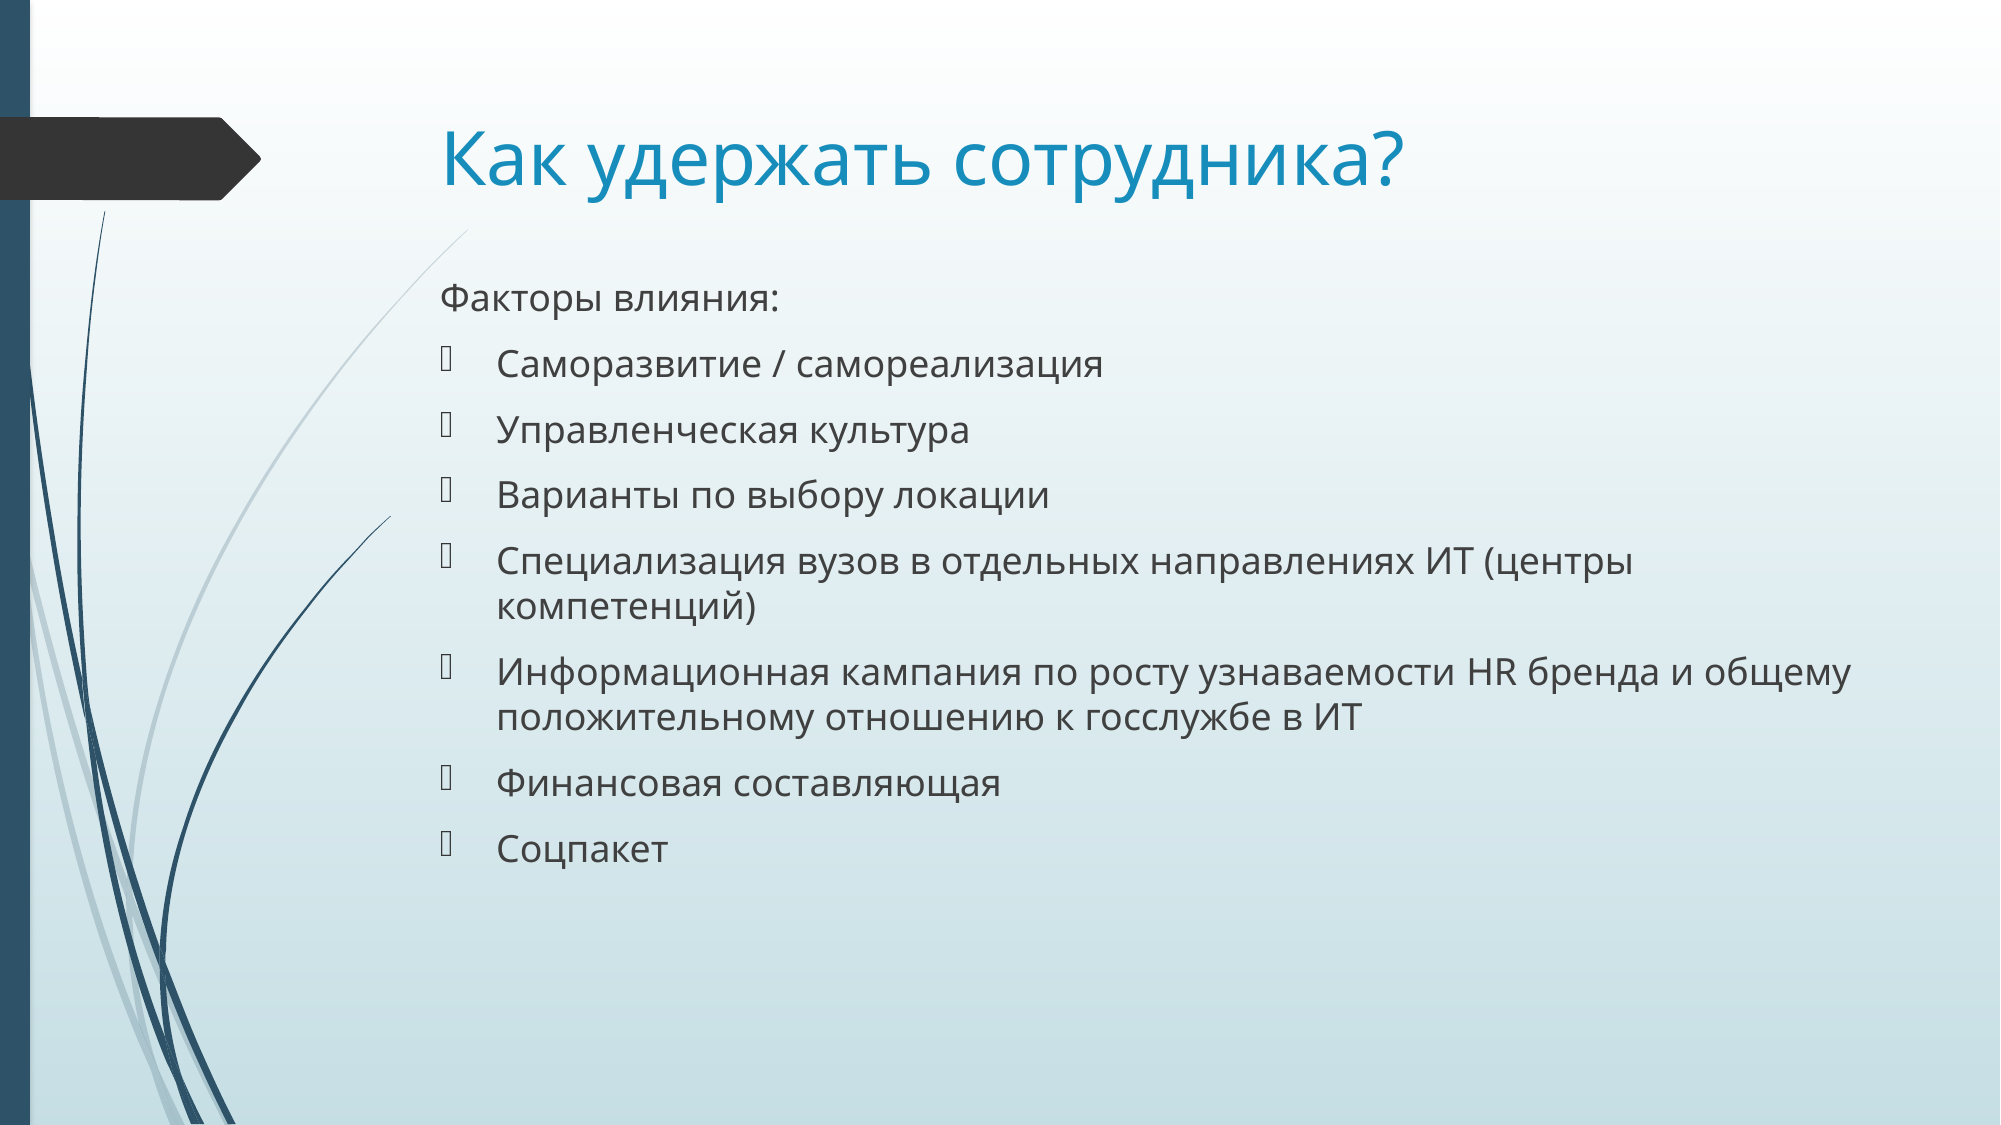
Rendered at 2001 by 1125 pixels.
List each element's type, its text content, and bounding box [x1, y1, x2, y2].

list Факторы влияния: Саморазвитие / самореализация Управленческая культура Варианты по выбору локации Специализация вузов в отдельных направлениях ИТ (центры компетенций) Информационная кампания по росту узнаваемости HR бренда и общему положительному отношению к госслужбе в ИТ Финансовая составляющая Соцпакет [424, 266, 1888, 1060]
title Как удержать сотрудника? [425, 102, 1888, 266]
